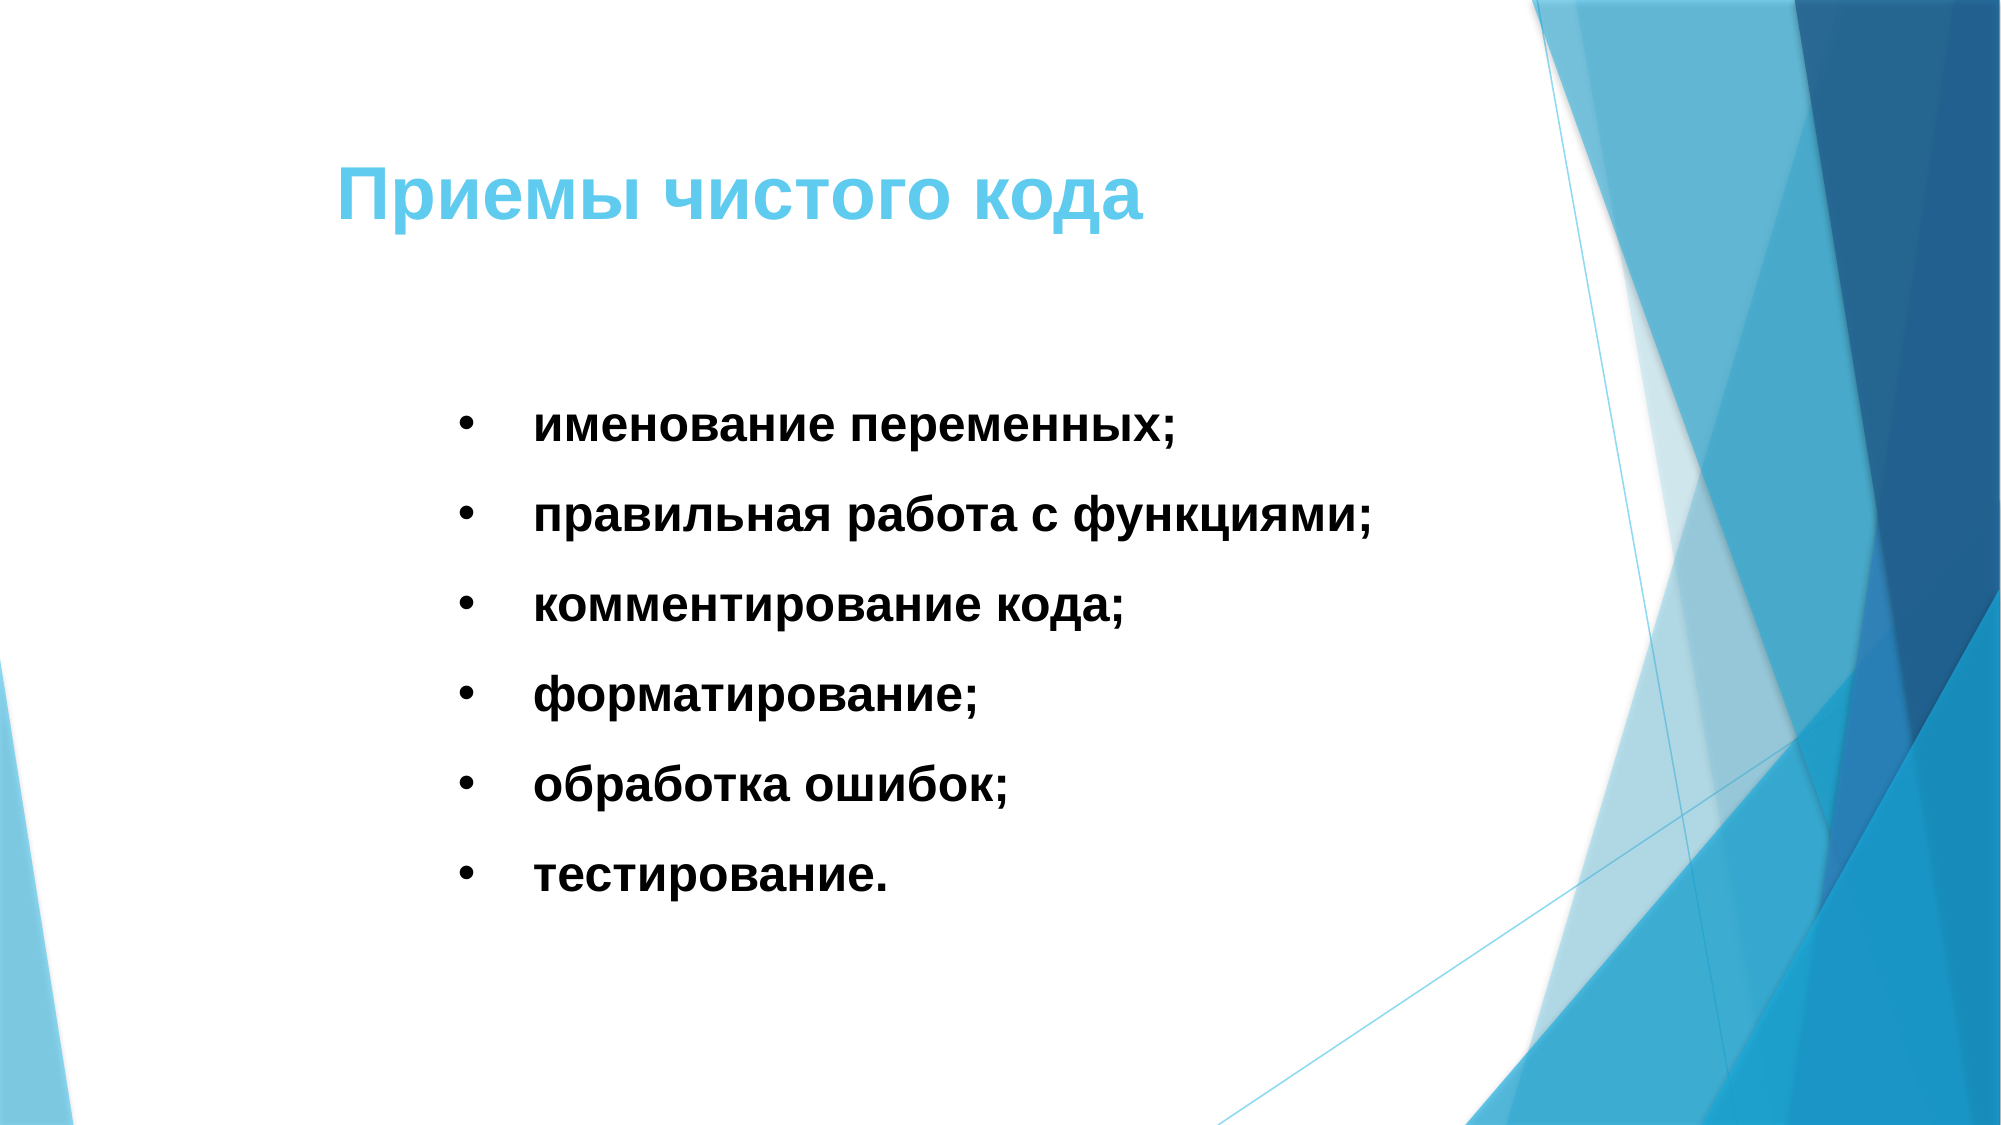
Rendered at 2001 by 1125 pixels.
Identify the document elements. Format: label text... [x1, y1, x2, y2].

text_box именование переменных; правильная работа с функциями; комментирование кода; форматирование; обработка ошибок; тестирование. [443, 354, 1409, 910]
title Приемы чистого кода [321, 137, 1672, 325]
